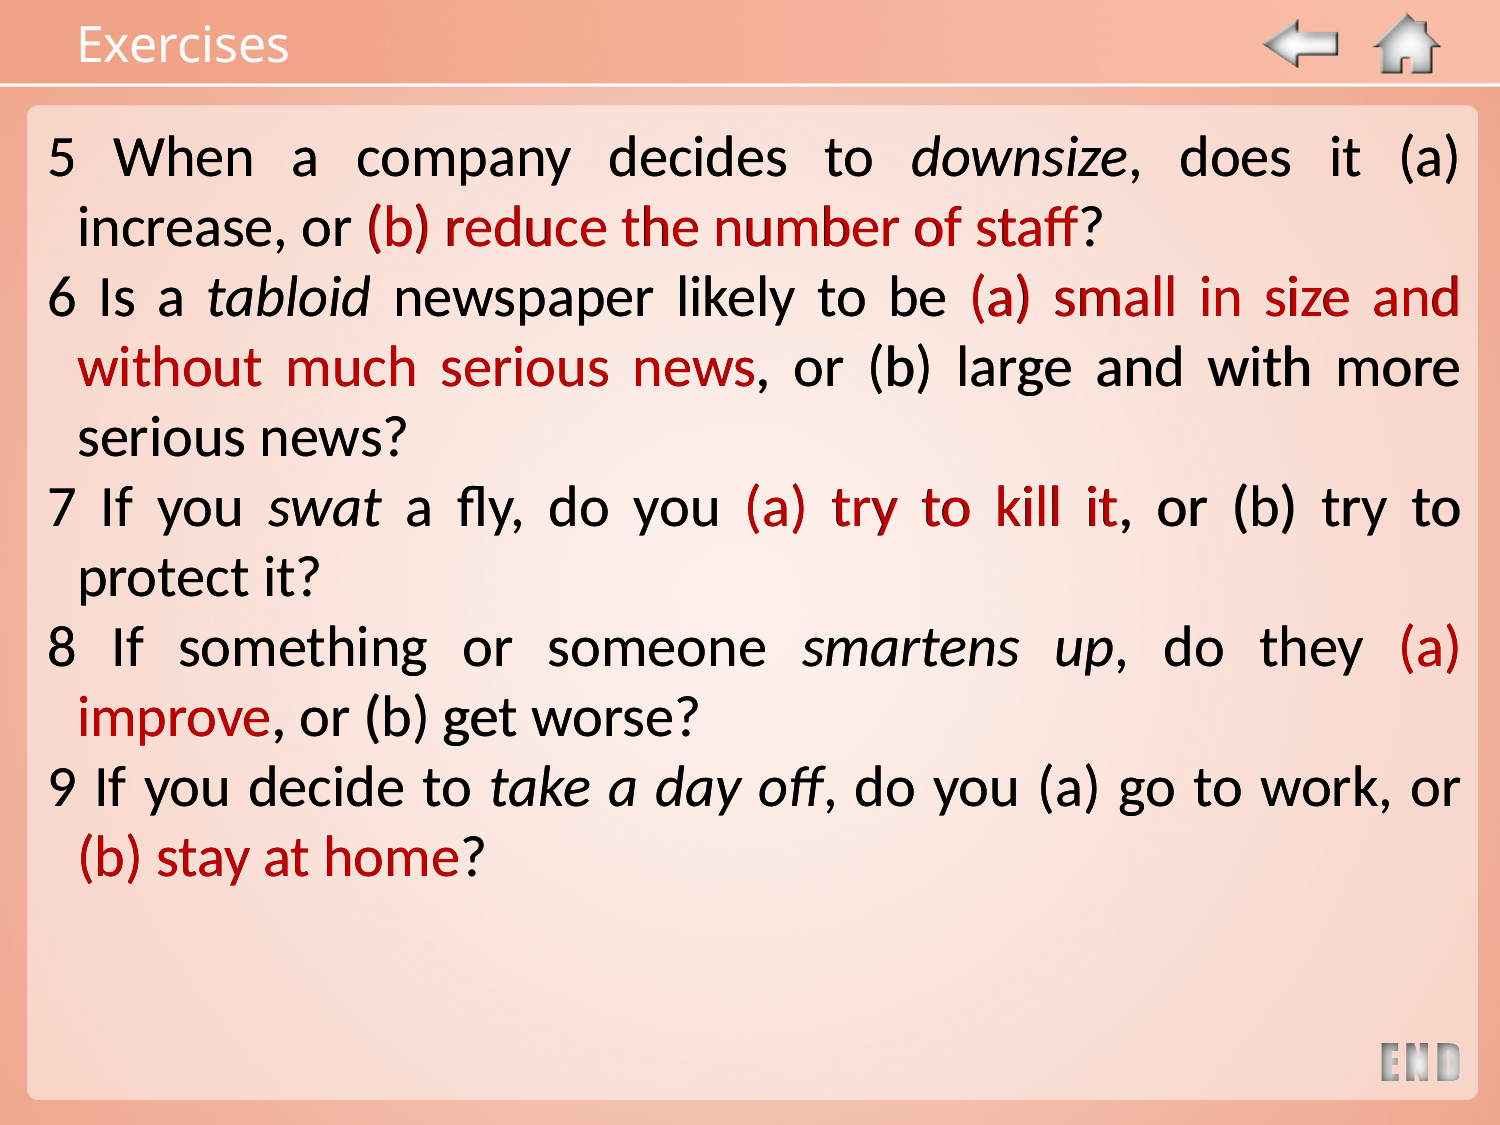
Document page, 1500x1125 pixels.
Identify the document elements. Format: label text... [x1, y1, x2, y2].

picture [0, 0, 1500, 1125]
text_box Exercises [61, 5, 306, 80]
list 5 When a company decides to downsize, does it (a) increase, or (b) reduce the number of staff? 6 Is a tabloid newspaper likely to be (a) small in size and without much serious news, or (b) large and with more serious news? 7 If you swat a fly, do you (a) try to kill it, or (b) try to protect it? 8 If something or someone smartens up, do they (a) improve, or (b) get worse? 9 If you decide to take a day off, do you (a) go to work, or (b) stay at home? [32, 110, 1478, 1093]
